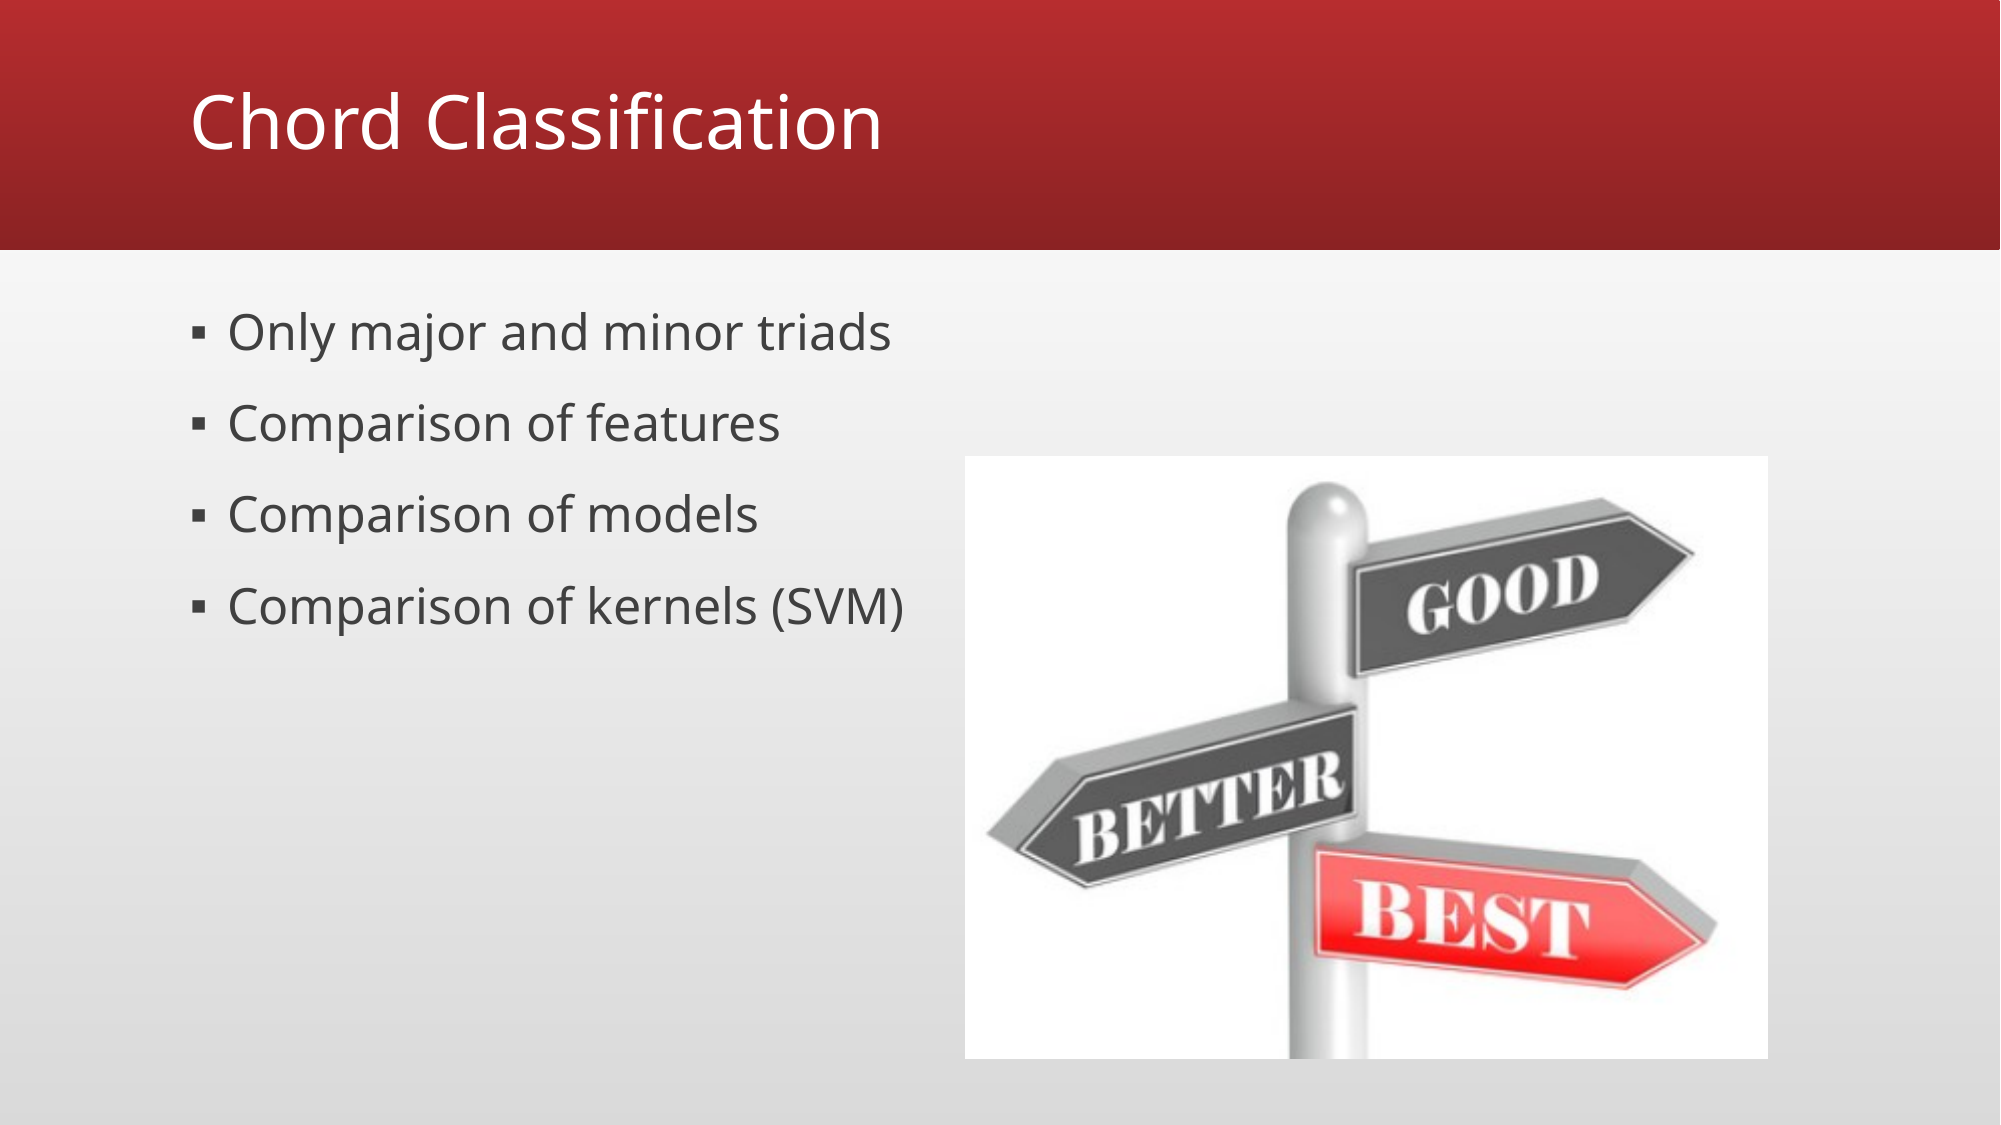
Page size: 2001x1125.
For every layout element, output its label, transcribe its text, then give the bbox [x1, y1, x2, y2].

text_box Only major and minor triads Comparison of features Comparison of models Comparison of kernels (SVM) [174, 299, 963, 1050]
picture [964, 456, 1768, 1059]
title Chord Classification [174, 16, 1825, 234]
